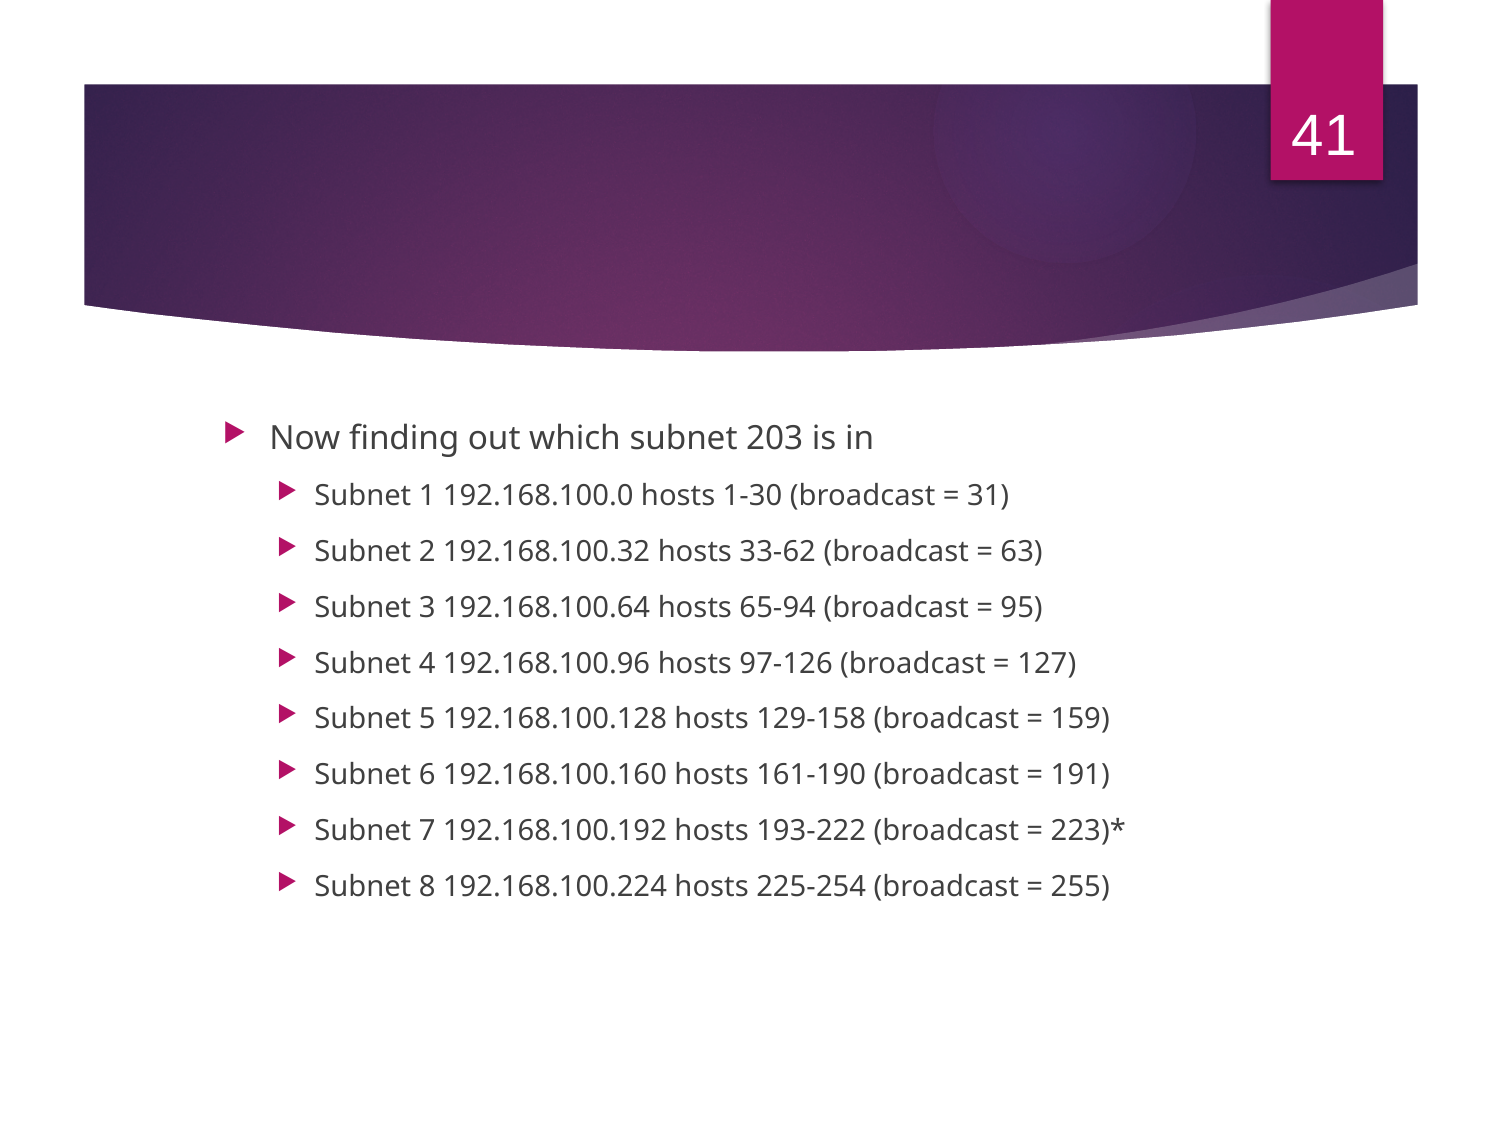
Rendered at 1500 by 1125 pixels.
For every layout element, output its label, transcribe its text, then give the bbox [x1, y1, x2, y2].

slide_number 41 [1259, 48, 1390, 175]
list Now finding out which subnet 203 is in Subnet 1 192.168.100.0 hosts 1-30 (broadcast = 31) Subnet 2 192.168.100.32 hosts 33-62 (broadcast = 63) Subnet 3 192.168.100.64 hosts 65-94 (broadcast = 95) Subnet 4 192.168.100.96 hosts 97-126 (broadcast = 127) Subnet 5 192.168.100.128 hosts 129-158 (broadcast = 159) Subnet 6 192.168.100.160 hosts 161-190 (broadcast = 191) Subnet 7 192.168.100.192 hosts 193-222 (broadcast = 223)* Subnet 8 192.168.100.224 hosts 225-254 (broadcast = 255) [141, 408, 1390, 988]
